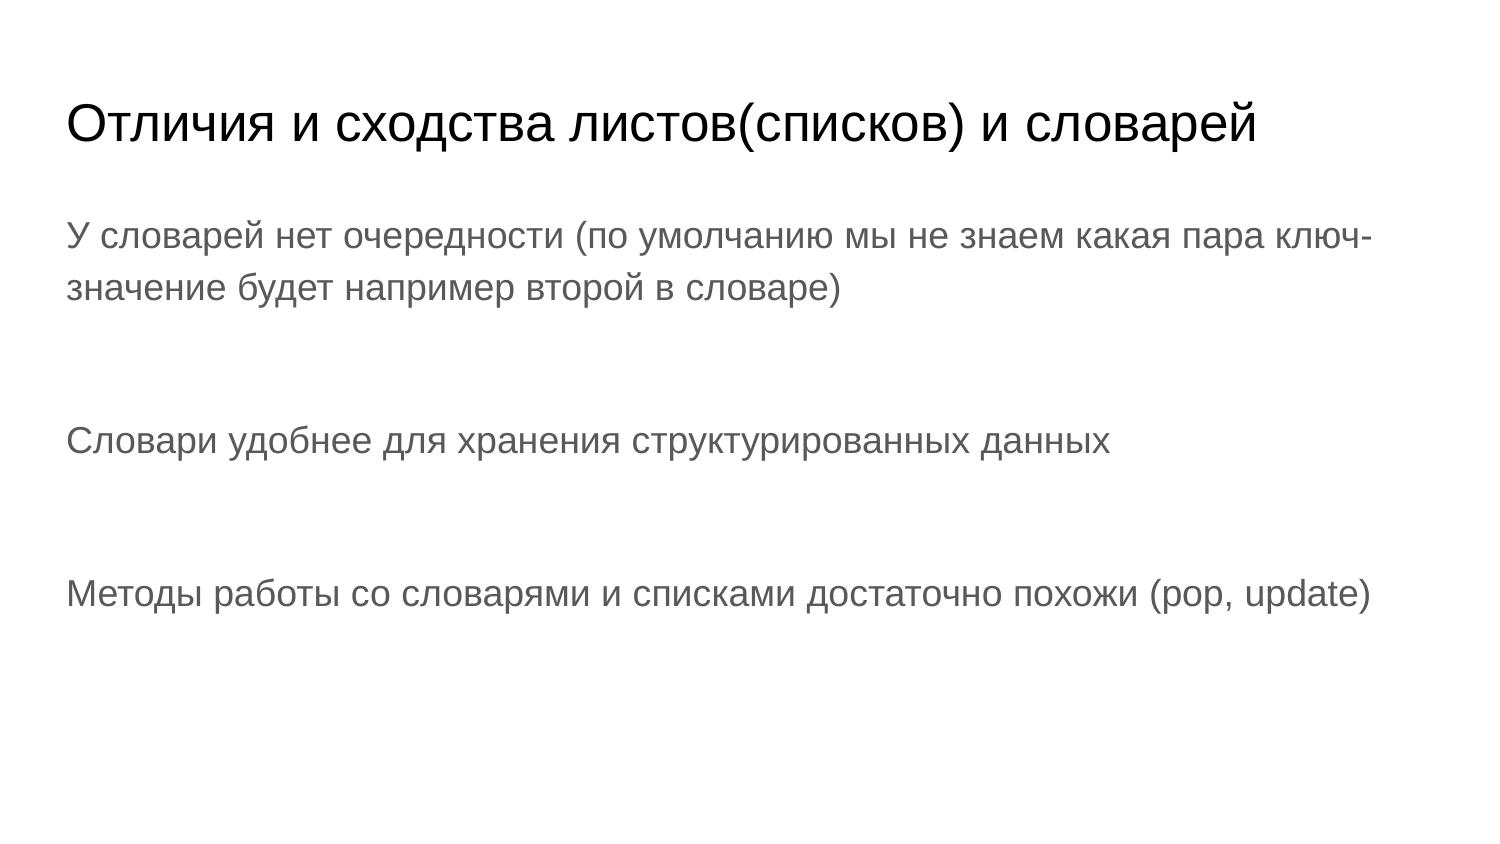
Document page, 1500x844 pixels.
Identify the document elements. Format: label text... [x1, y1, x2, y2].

title Отличия и сходства листов(списков) и словарей [51, 72, 1449, 167]
list У словарей нет очередности (по умолчанию мы не знаем какая пара ключ-значение будет например второй в словаре) Словари удобнее для хранения структурированных данных Методы работы со словарями и списками достаточно похожи (pop, update) [51, 189, 1449, 750]
